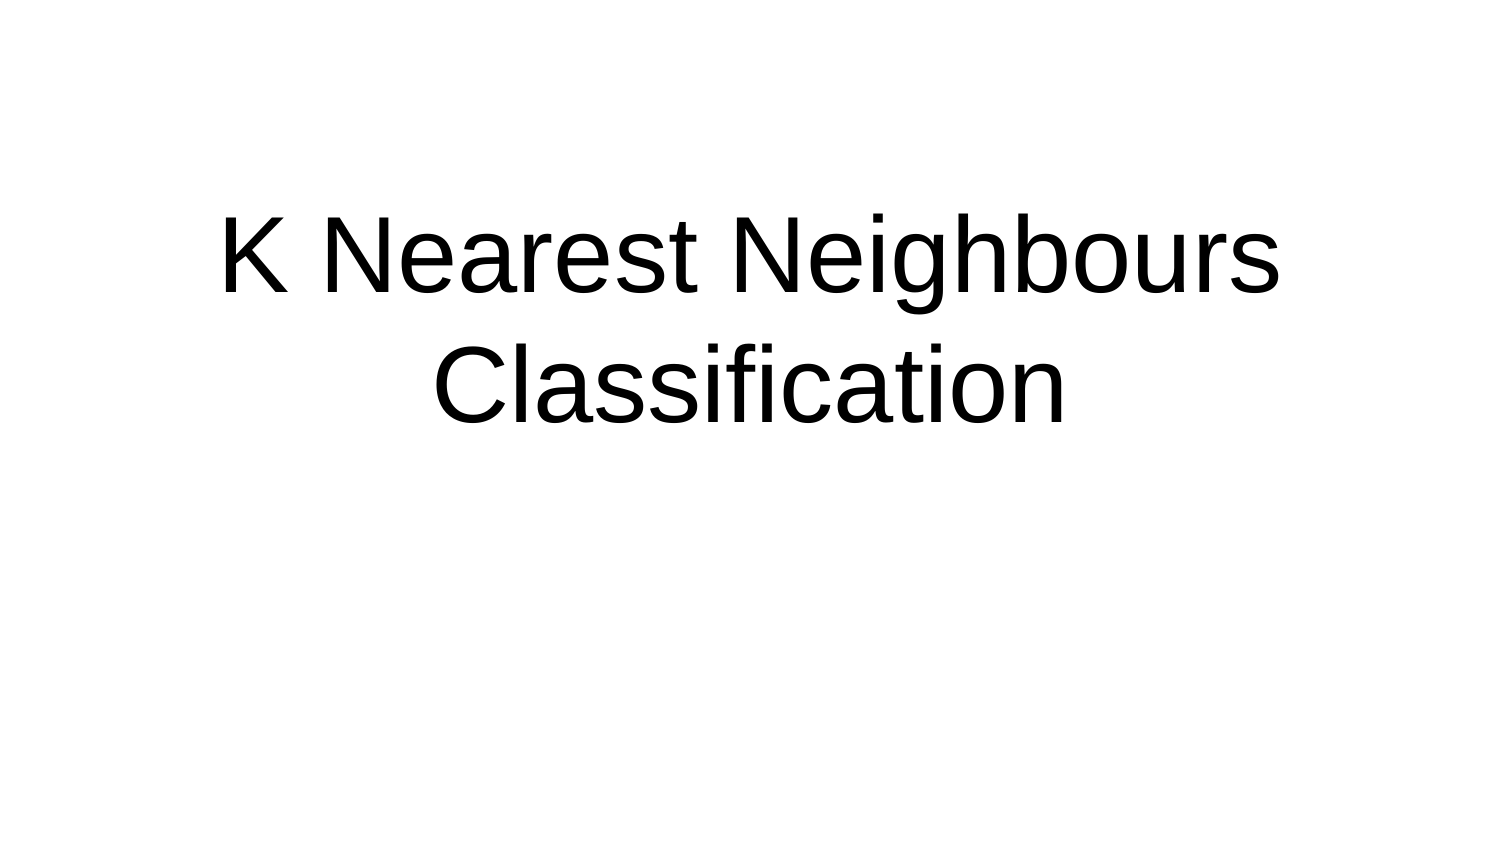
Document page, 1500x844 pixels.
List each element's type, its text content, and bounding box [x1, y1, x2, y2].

title K Nearest Neighbours Classification [51, 122, 1449, 459]
